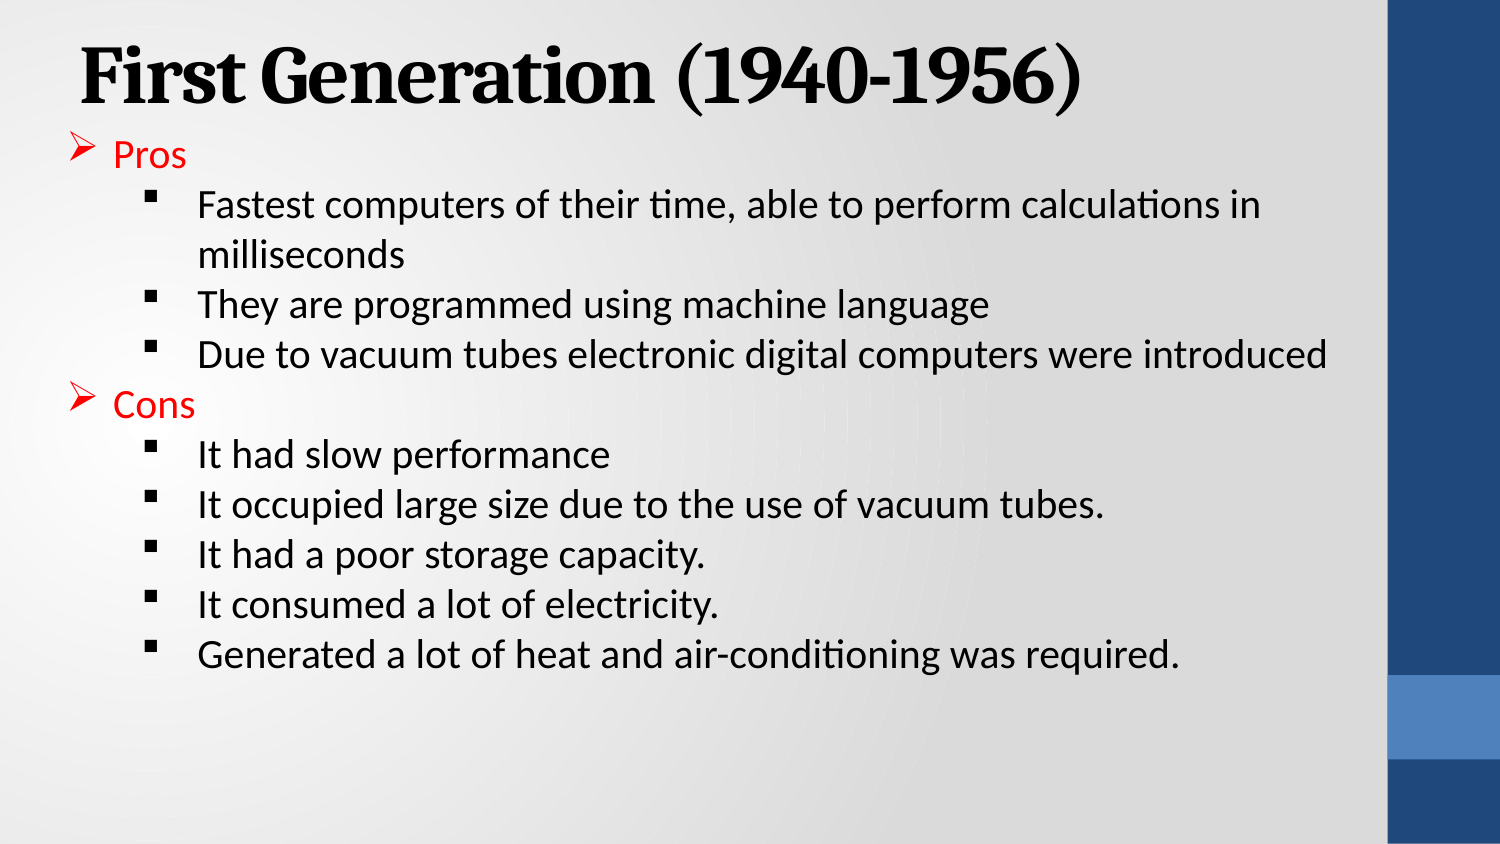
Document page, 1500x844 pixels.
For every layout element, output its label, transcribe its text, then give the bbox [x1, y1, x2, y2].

text_box Pros Fastest computers of their time, able to perform calculations in milliseconds They are programmed using machine language Due to vacuum tubes electronic digital computers were introduced Cons It had slow performance It occupied large size due to the use of vacuum tubes. It had a poor storage capacity. It consumed a lot of electricity. Generated a lot of heat and air-conditioning was required. [51, 119, 1380, 735]
title First Generation (1940-1956) [64, 0, 1400, 141]
